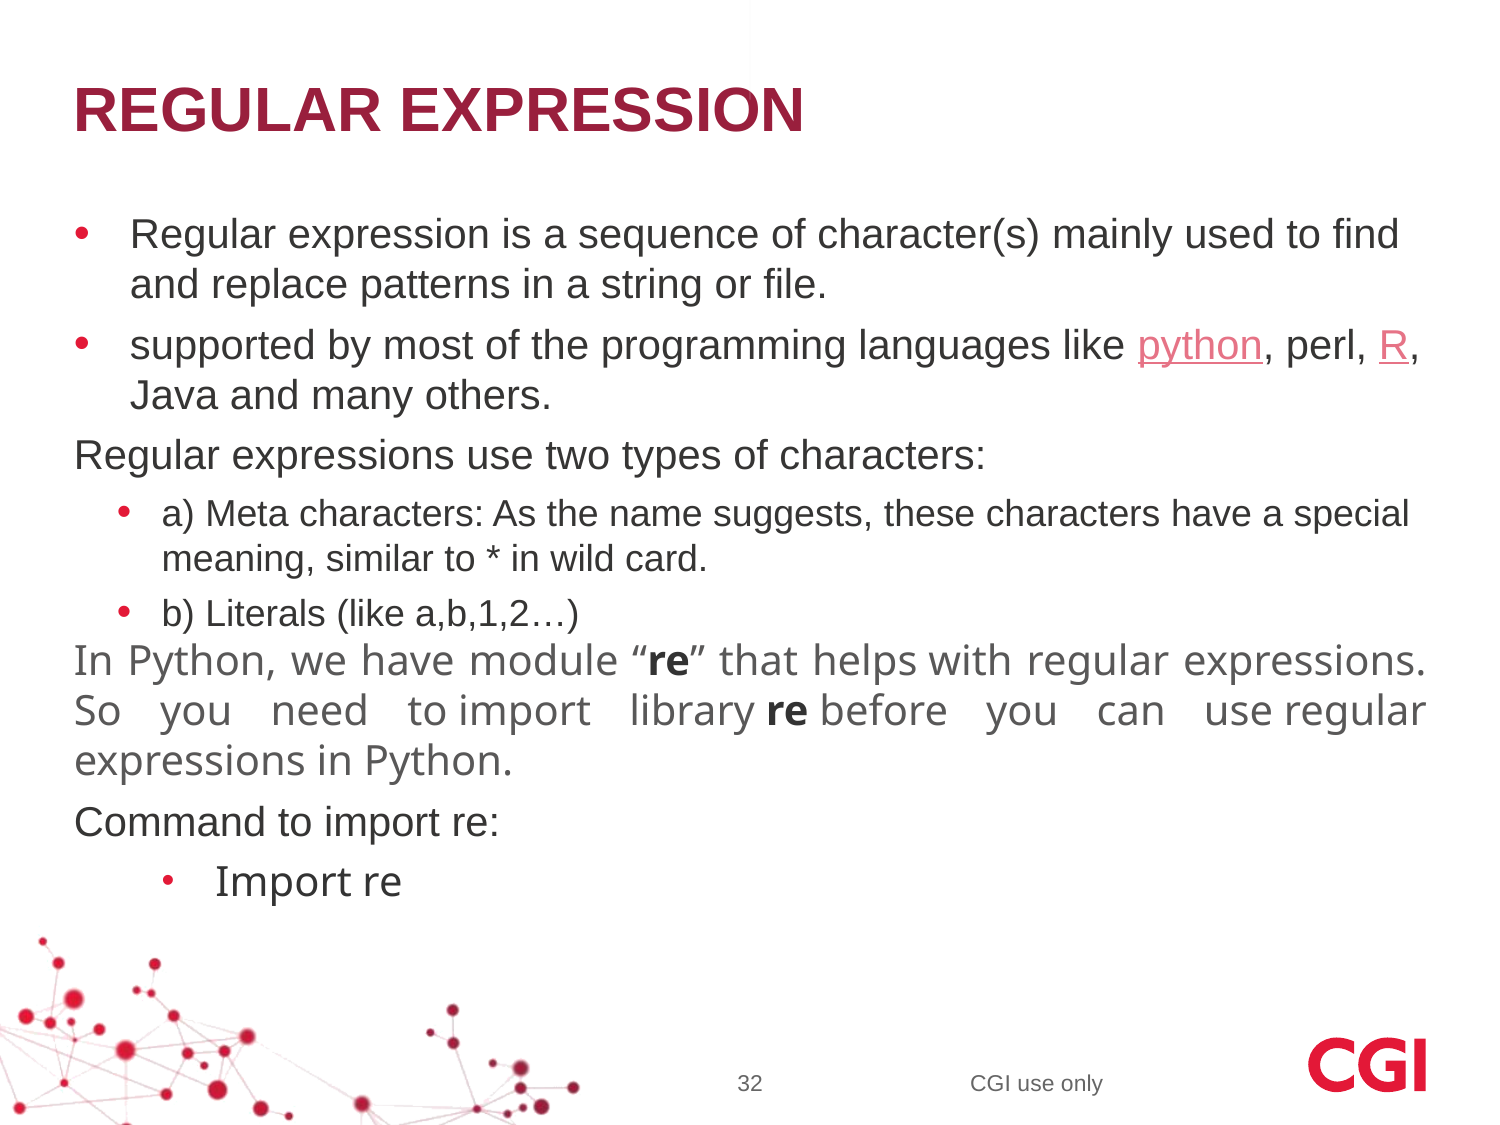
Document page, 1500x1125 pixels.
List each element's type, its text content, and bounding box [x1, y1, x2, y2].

picture [0, 908, 623, 1125]
slide_number 32 [686, 1068, 814, 1109]
title REGULAR EXPRESSION [73, 30, 1425, 182]
list Regular expression is a sequence of character(s) mainly used to find and replace patterns in a string or file. supported by most of the programming languages like python, perl, R, Java and many others. Regular expressions use two types of characters: a) Meta characters: As the name suggests, these characters have a special meaning, similar to * in wild card. b) Literals (like a,b,1,2…) In Python, we have module “re” that helps with regular expressions. So you need to import library re before you can use regular expressions in Python. Command to import re: Import re [73, 207, 1428, 1010]
